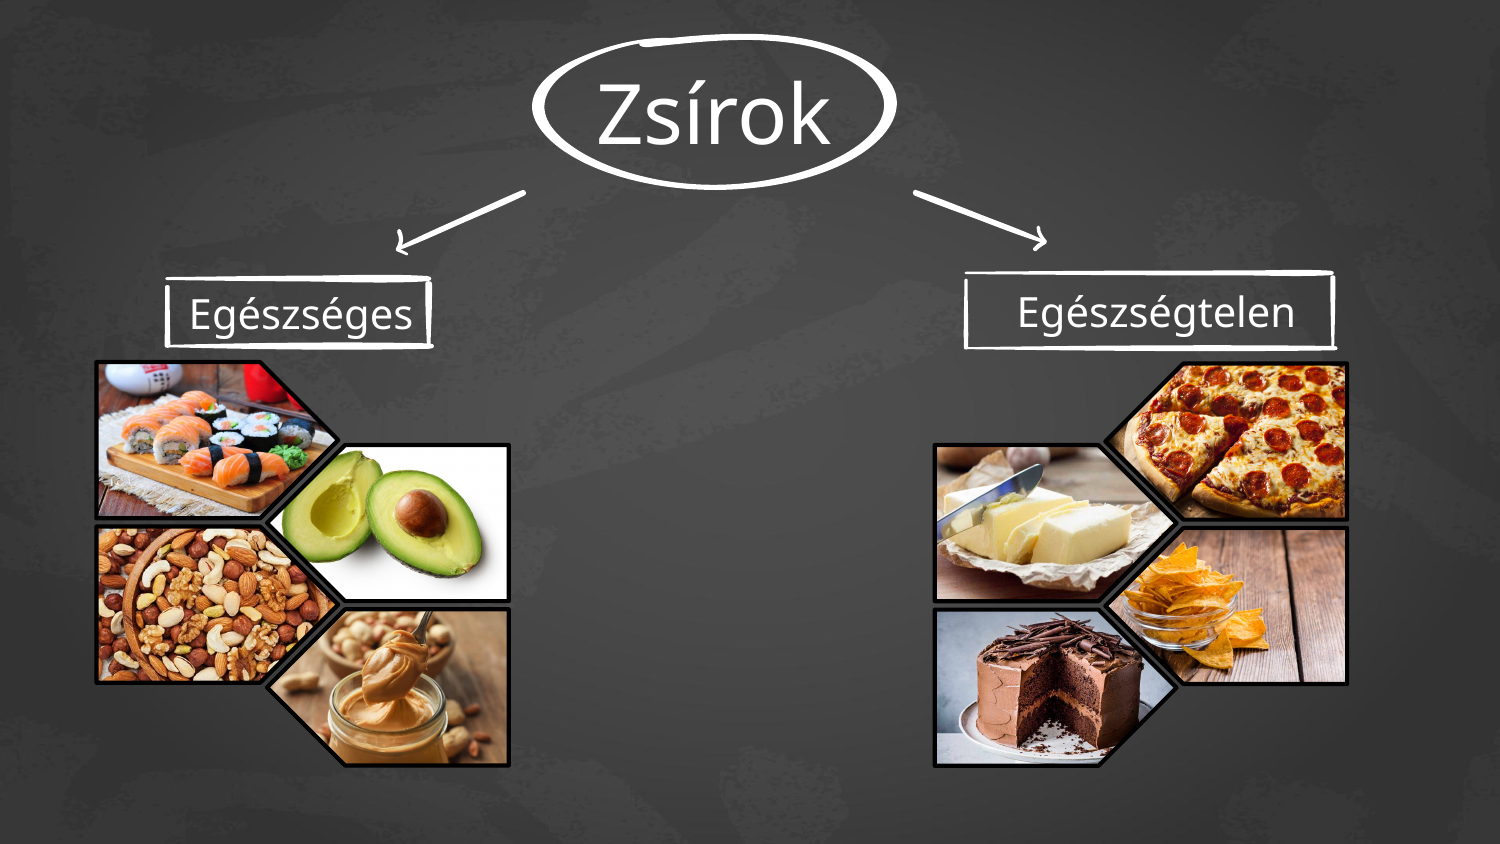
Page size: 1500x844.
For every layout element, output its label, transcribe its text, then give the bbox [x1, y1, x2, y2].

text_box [963, 269, 1339, 352]
text_box [598, 169, 833, 190]
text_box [395, 189, 528, 256]
text_box Zsírok [581, 53, 872, 169]
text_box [164, 274, 436, 350]
text_box [532, 56, 581, 162]
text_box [96, 361, 510, 766]
text_box [590, 33, 852, 53]
picture [0, 0, 1500, 844]
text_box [911, 189, 1048, 252]
text_box [872, 64, 897, 146]
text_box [934, 363, 1348, 766]
